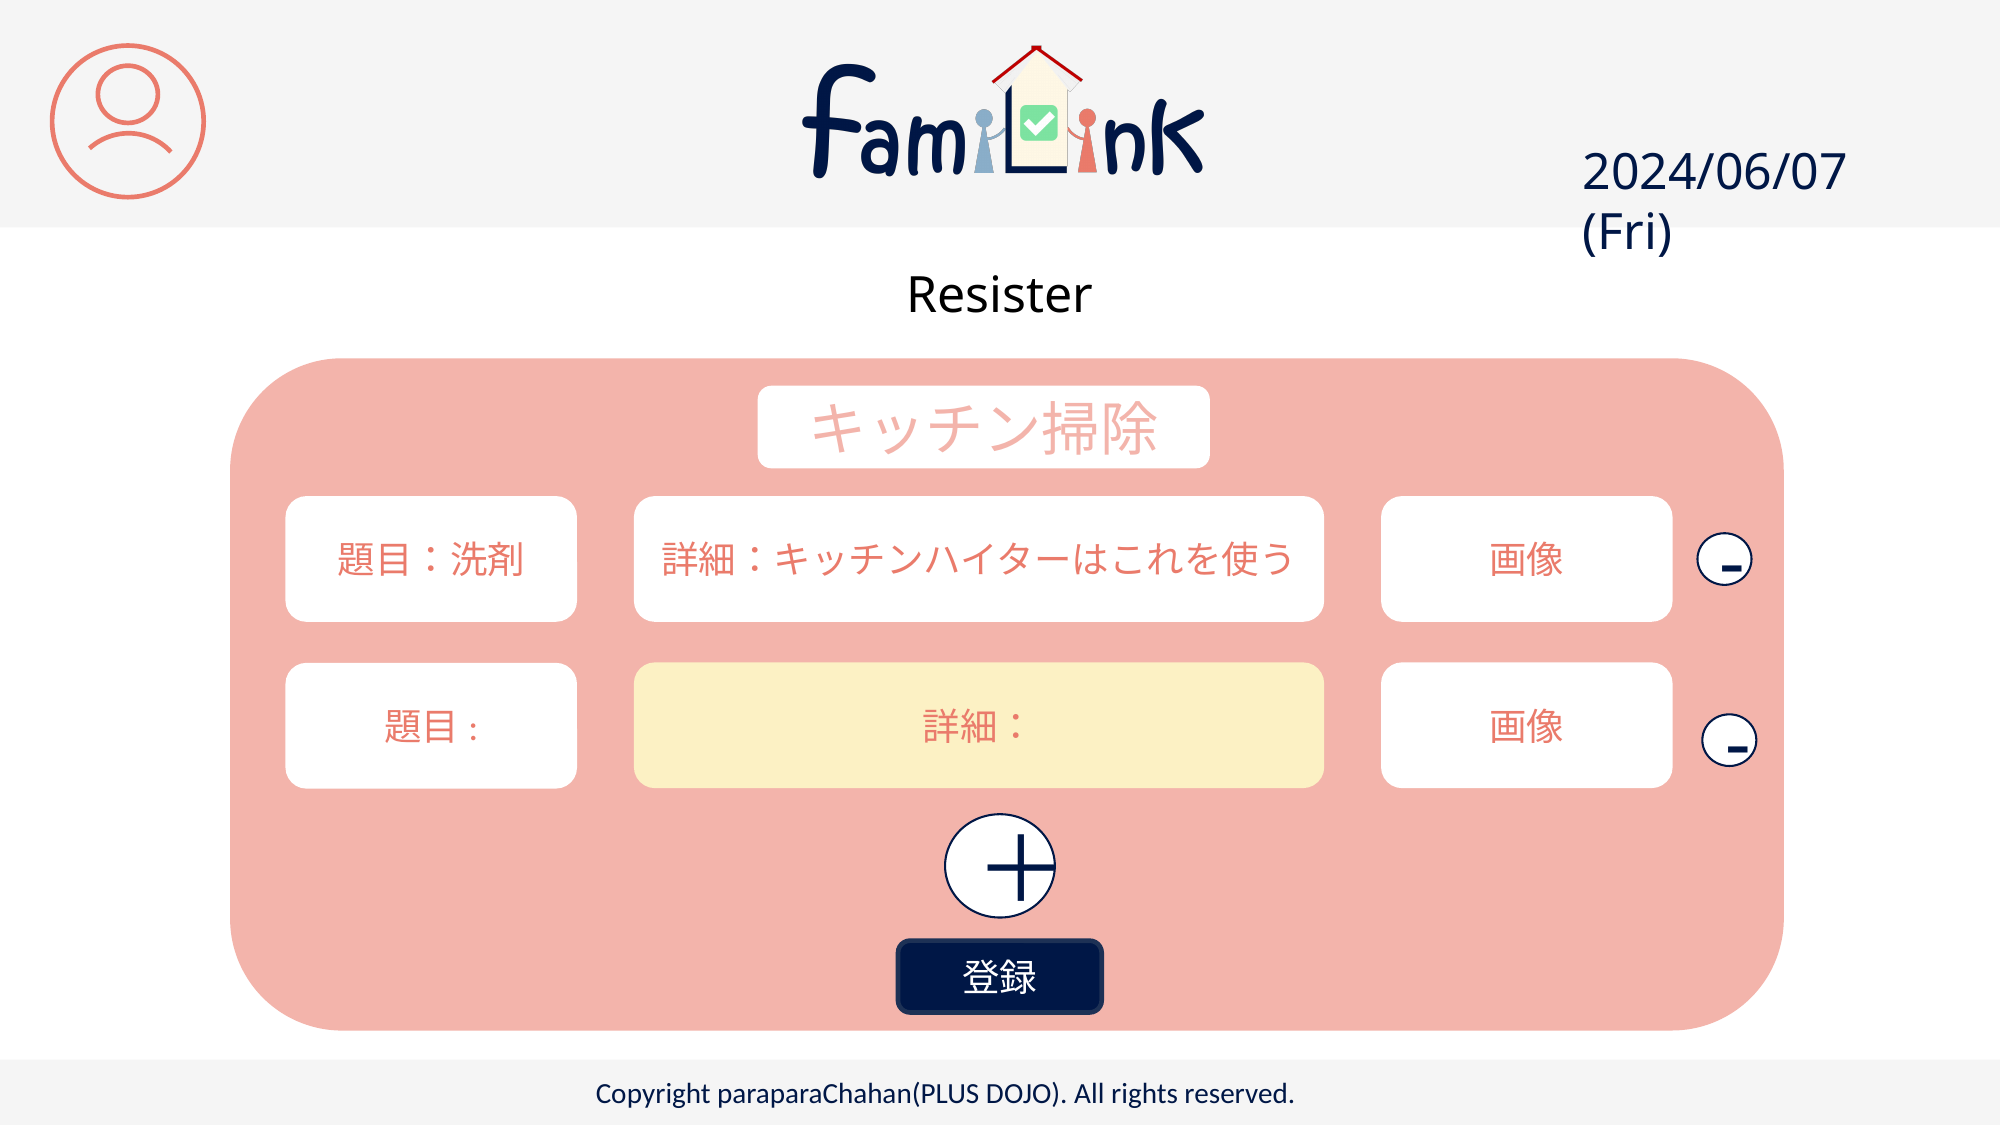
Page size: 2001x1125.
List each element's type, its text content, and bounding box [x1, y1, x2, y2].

text_box 登録 [896, 939, 1103, 1014]
picture [791, 32, 1209, 199]
text_box 題目: [284, 661, 579, 790]
text_box 詳細：キッチンハイターはこれを使う [632, 495, 1326, 623]
text_box 題目：洗剤 [284, 495, 579, 623]
text_box - [1696, 532, 1753, 586]
text_box 詳細： [632, 661, 1326, 790]
text_box 画像 [1380, 661, 1674, 790]
text_box [0, 0, 2000, 228]
text_box 2024/06/07 (Fri) [1567, 132, 1962, 267]
text_box [0, 1059, 2000, 1125]
text_box ＋ [944, 813, 1056, 919]
text_box キッチン掃除 [756, 384, 1211, 470]
text_box - [1701, 713, 1758, 768]
text_box 画像 [1380, 495, 1674, 623]
text_box Resister [707, 254, 1293, 330]
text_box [52, 45, 204, 248]
text_box [229, 357, 1785, 1032]
text_box Copyright paraparaChahan(PLUS DOJO). All rights reserved. [580, 1067, 1560, 1117]
